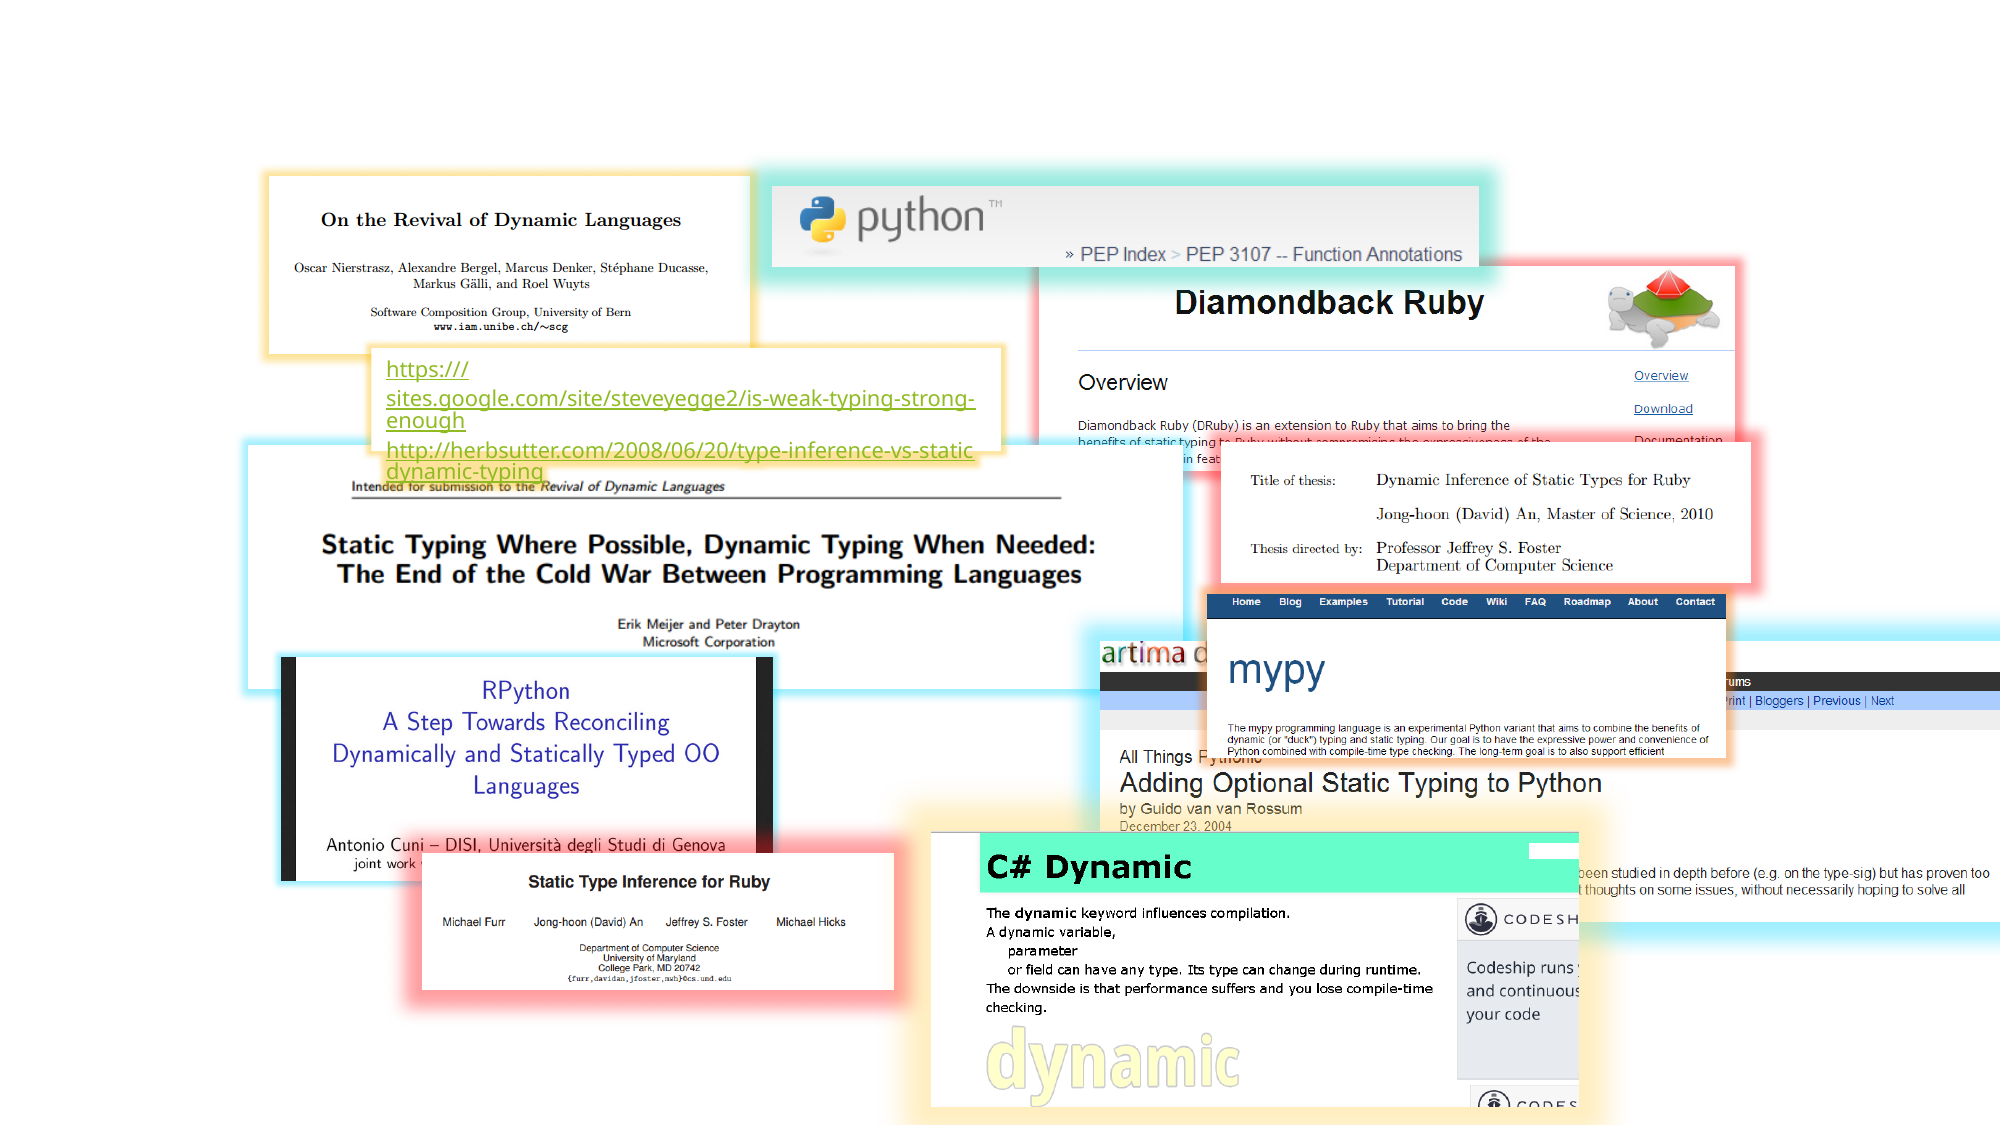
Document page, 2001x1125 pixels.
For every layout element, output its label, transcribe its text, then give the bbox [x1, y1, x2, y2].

picture [931, 831, 1579, 1107]
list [1099, 641, 2000, 923]
picture [1207, 594, 1726, 759]
picture [268, 176, 750, 354]
picture [248, 185, 1752, 991]
text_box https:///sites.google.com/site/steveyegge2/is-weak-typing-strong-enough http://herbsutter.com/2008/06/20/type-inference-vs-staticdynamic-typing [371, 347, 1001, 445]
